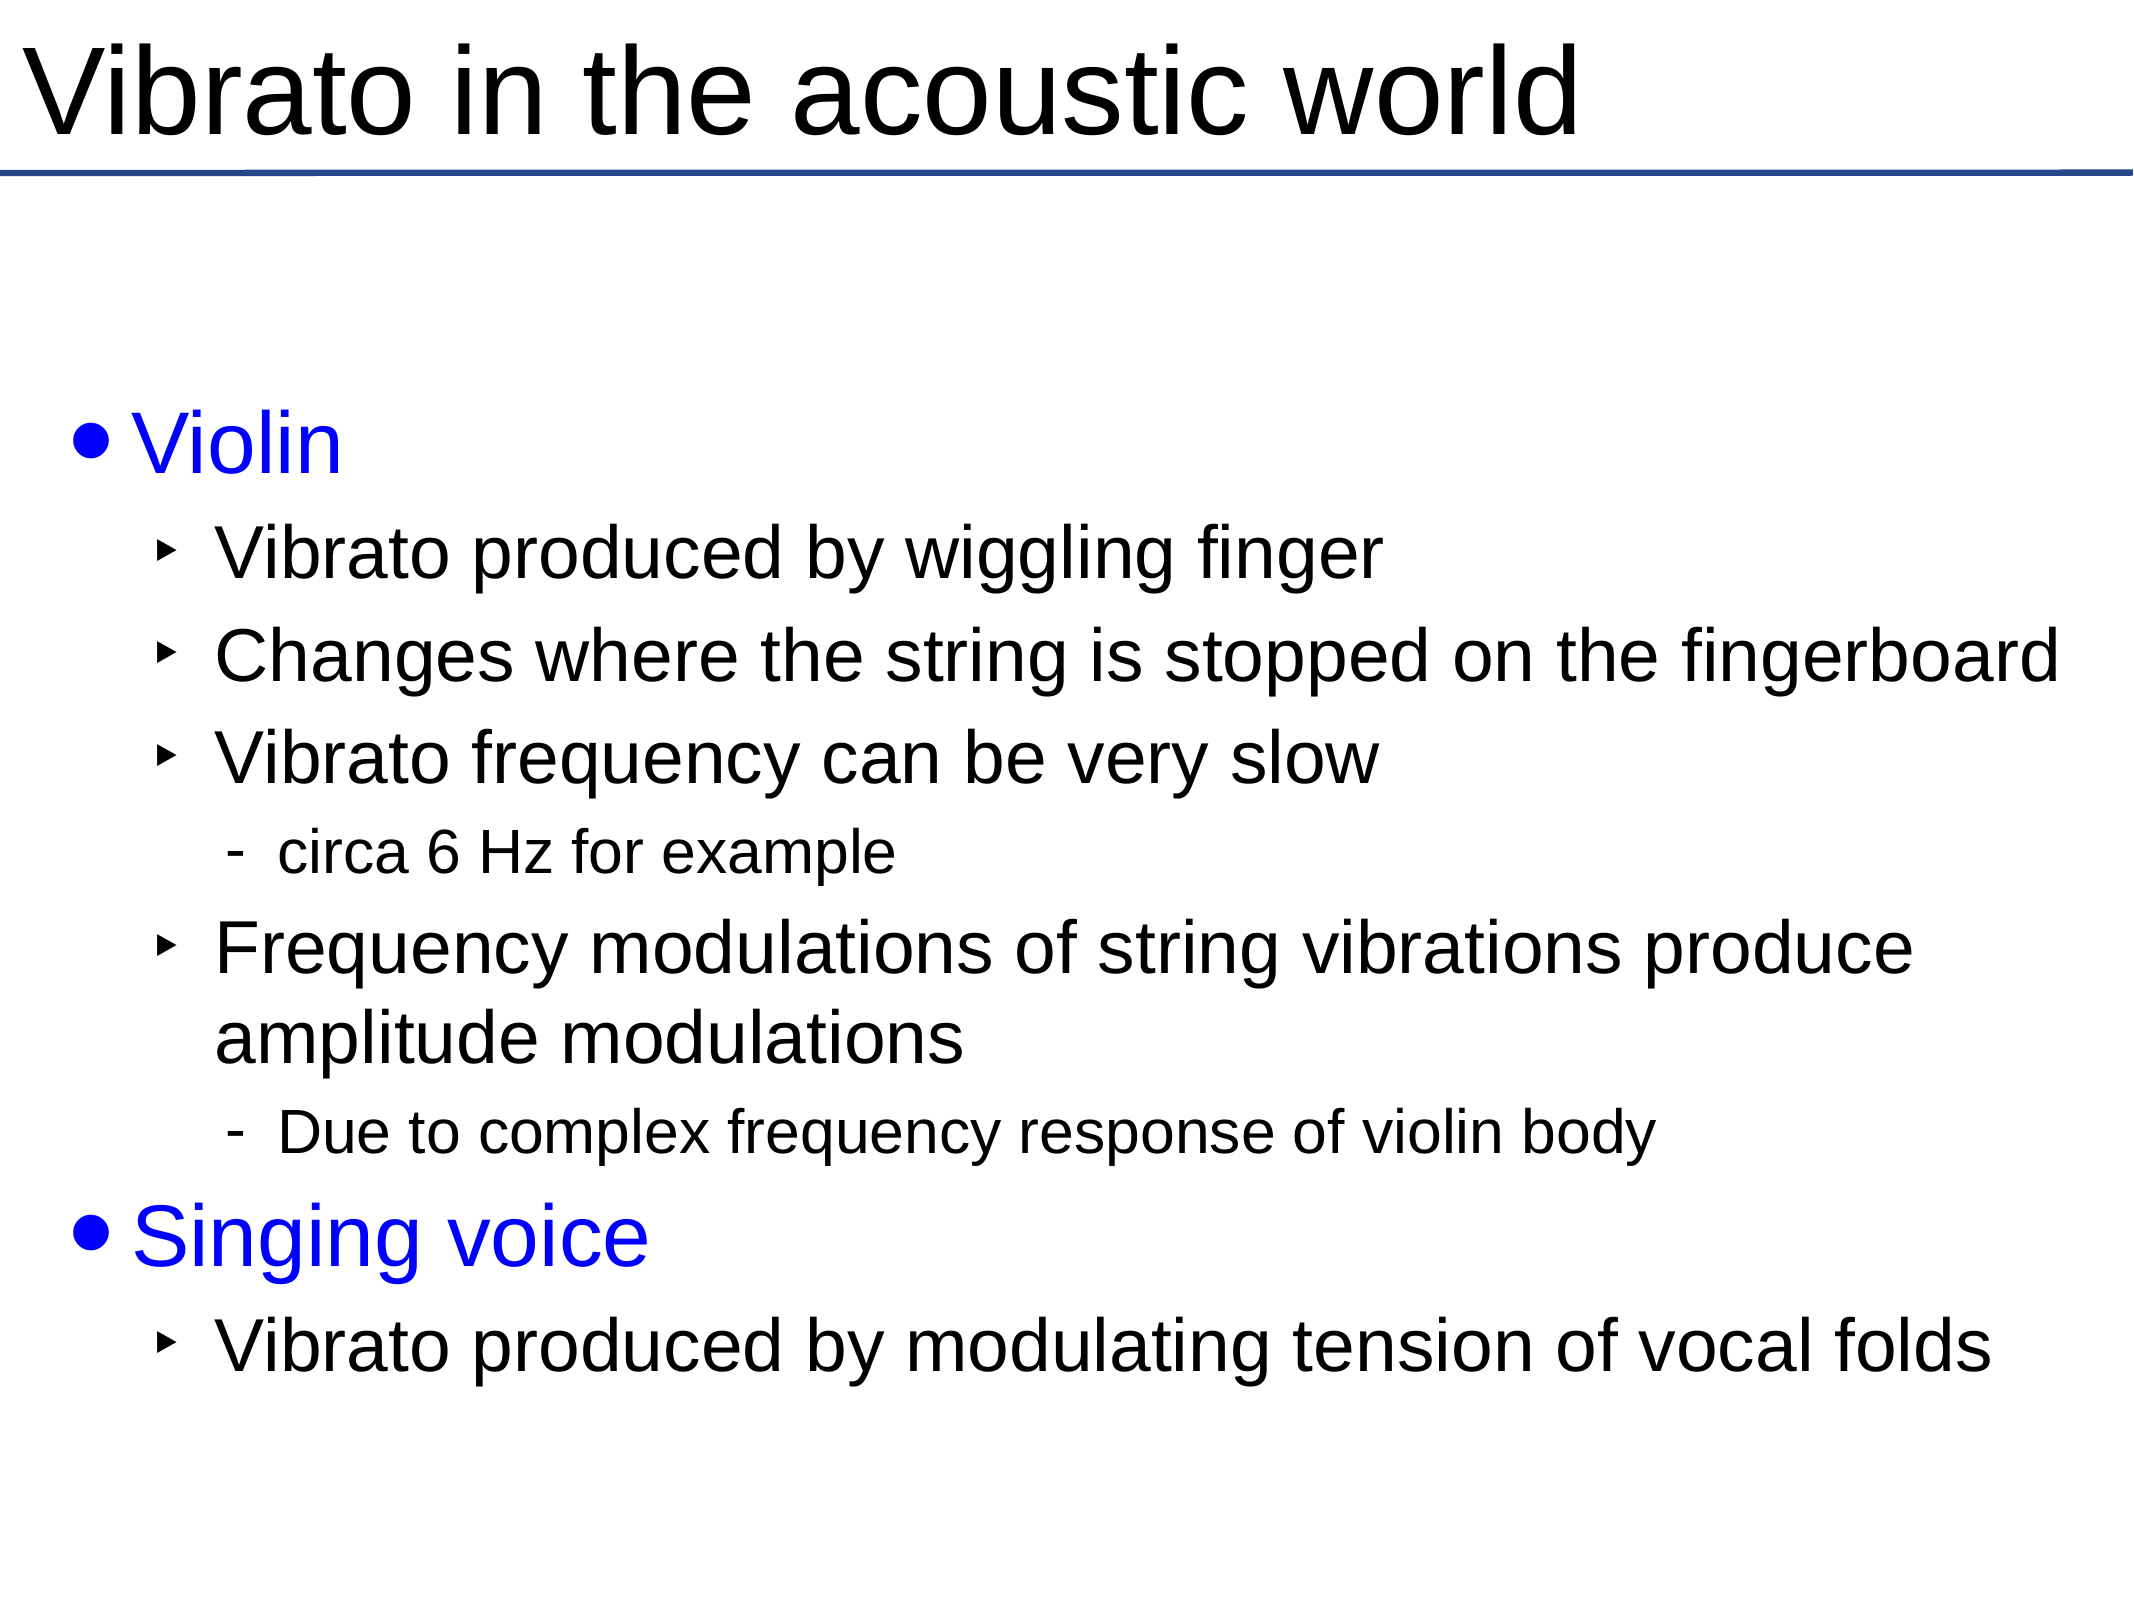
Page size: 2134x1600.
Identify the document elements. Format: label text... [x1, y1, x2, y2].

title Vibrato in the acoustic world [14, 7, 2118, 161]
list Violin Vibrato produced by wiggling finger Changes where the string is stopped on the fingerboard Vibrato frequency can be very slow circa 6 Hz for example Frequency modulations of string vibrations produce amplitude modulations Due to complex frequency response of violin body Singing voice Vibrato produced by modulating tension of vocal folds [18, 184, 2122, 1588]
